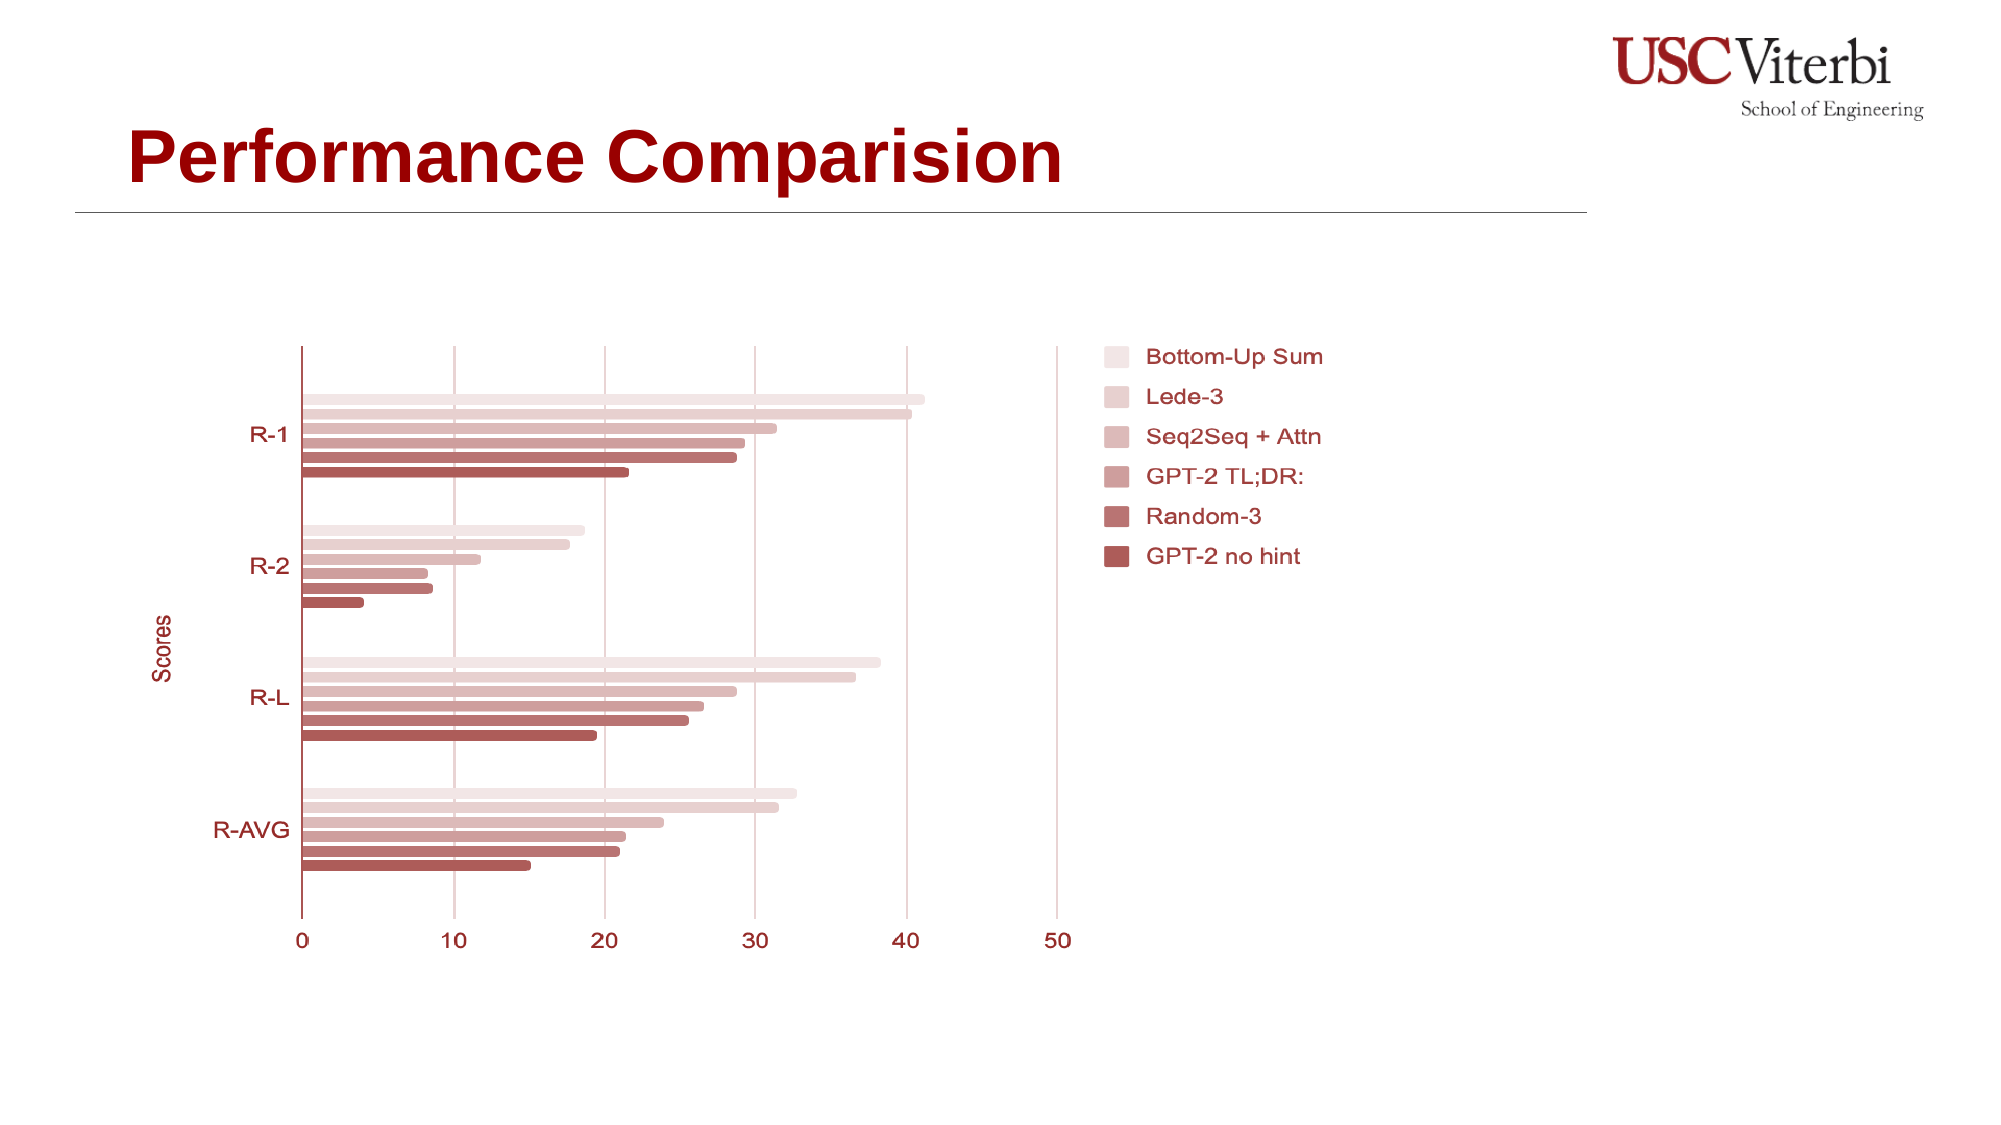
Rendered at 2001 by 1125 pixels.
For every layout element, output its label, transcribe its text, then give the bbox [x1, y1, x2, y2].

picture [1574, 11, 1963, 148]
picture [112, 312, 1363, 985]
title Performance Comparision [112, 69, 1663, 235]
